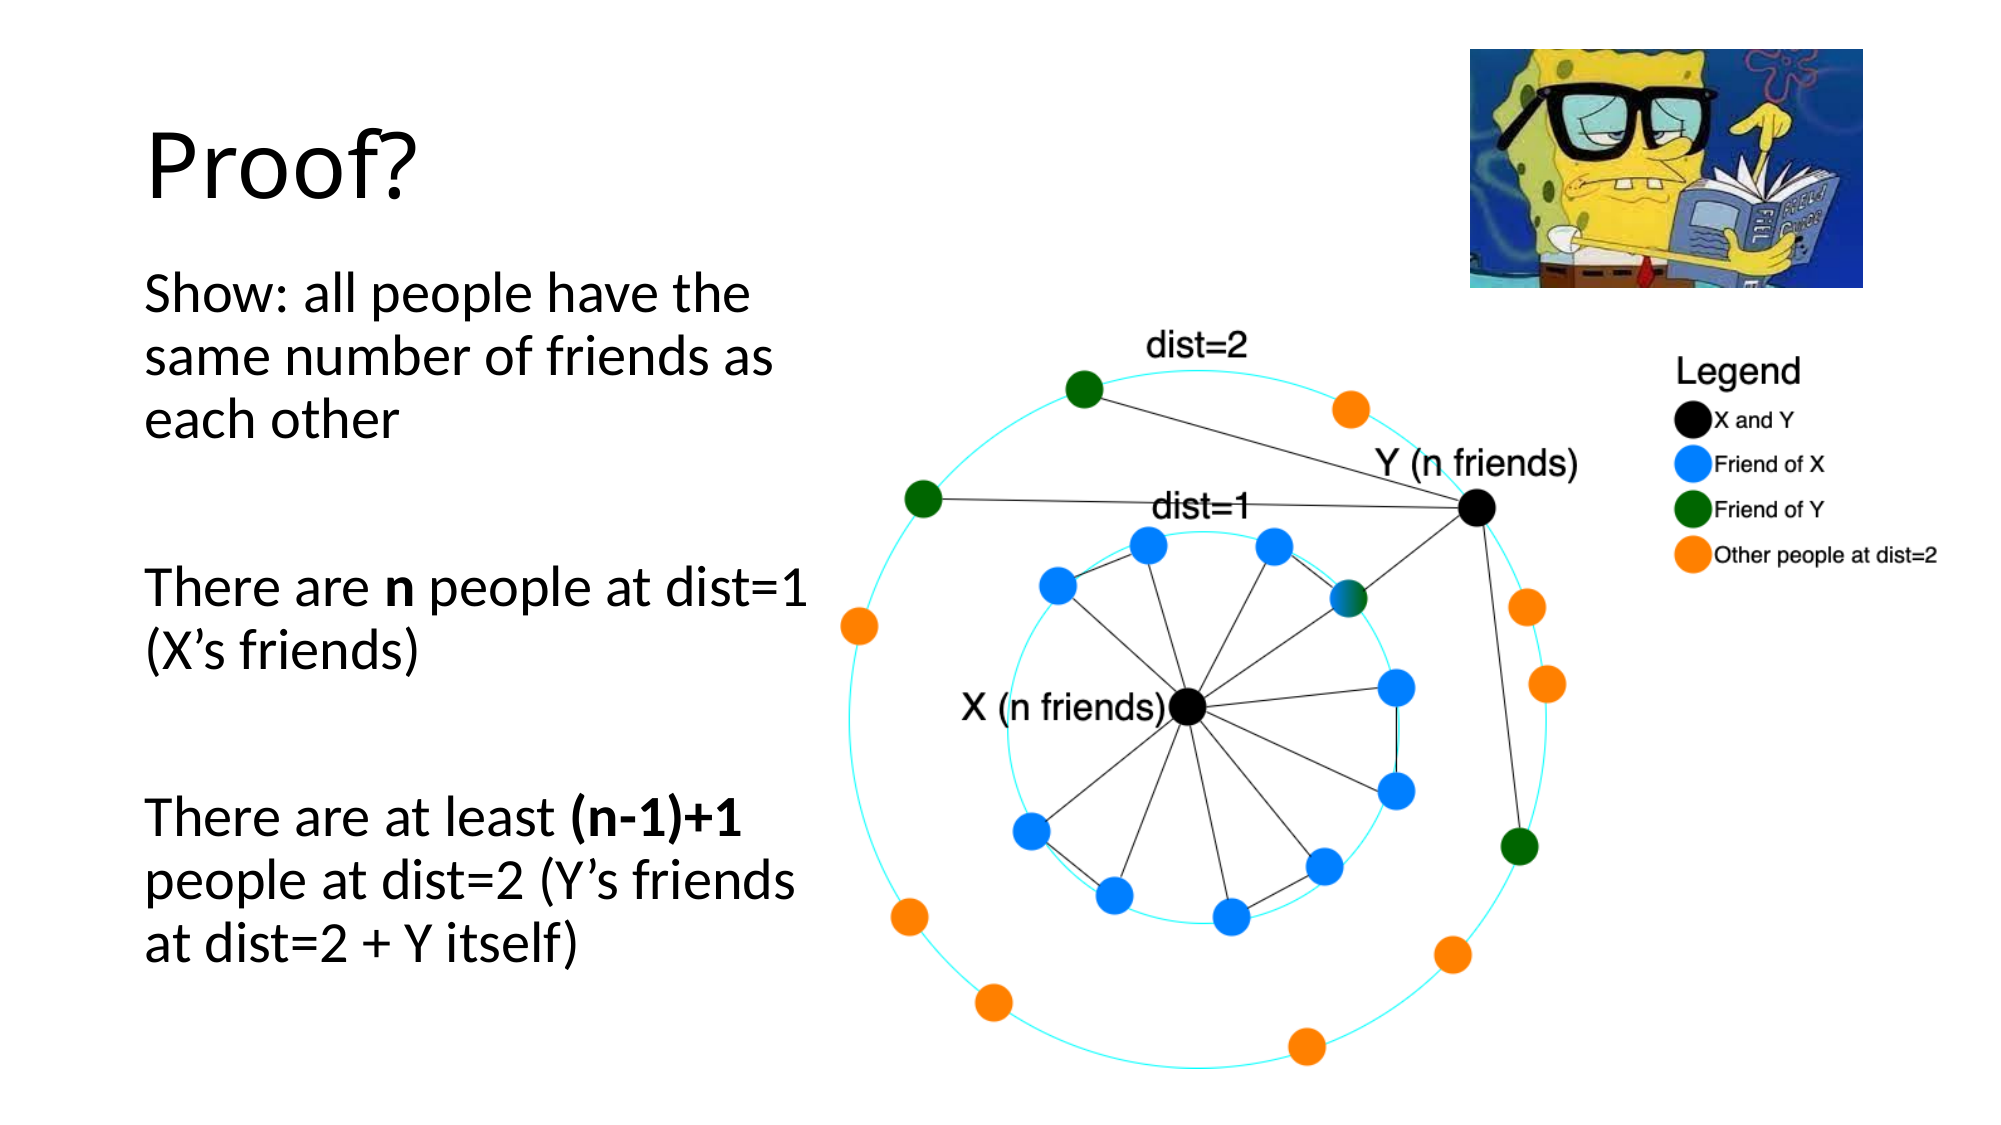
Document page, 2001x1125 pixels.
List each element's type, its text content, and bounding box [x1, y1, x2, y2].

picture [1469, 49, 1863, 288]
list Show: all people have the same number of friends as each other There are n people at dist=1 (X’s friends) There are at least (n-1)+1 people at dist=2 (Y’s friends at dist=2 + Y itself) [136, 254, 841, 1003]
picture [839, 321, 1939, 1070]
title Proof? [136, 59, 1469, 278]
